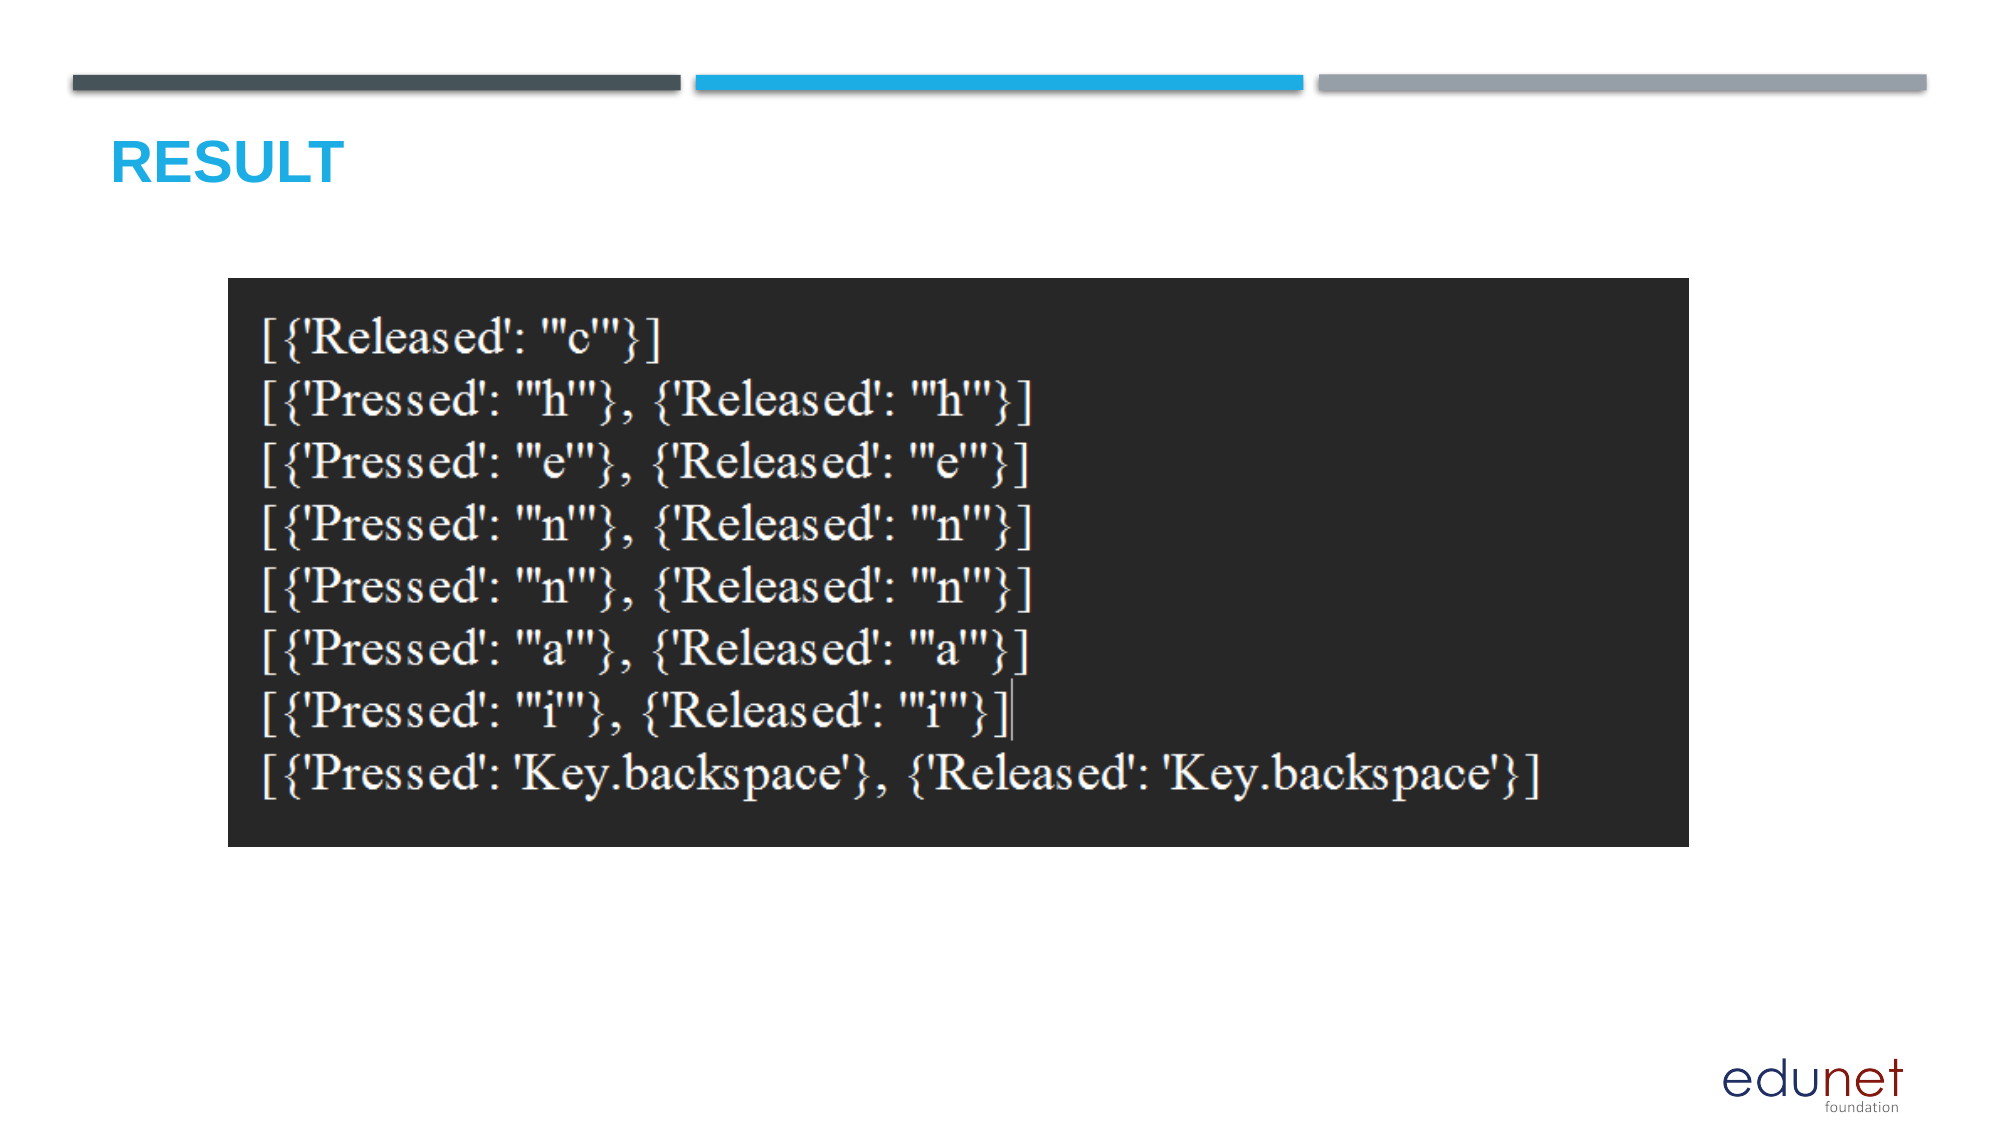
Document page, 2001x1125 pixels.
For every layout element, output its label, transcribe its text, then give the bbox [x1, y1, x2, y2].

picture [227, 278, 1689, 847]
title Result [95, 115, 1905, 203]
picture [1719, 1056, 1905, 1116]
list [95, 213, 1905, 981]
